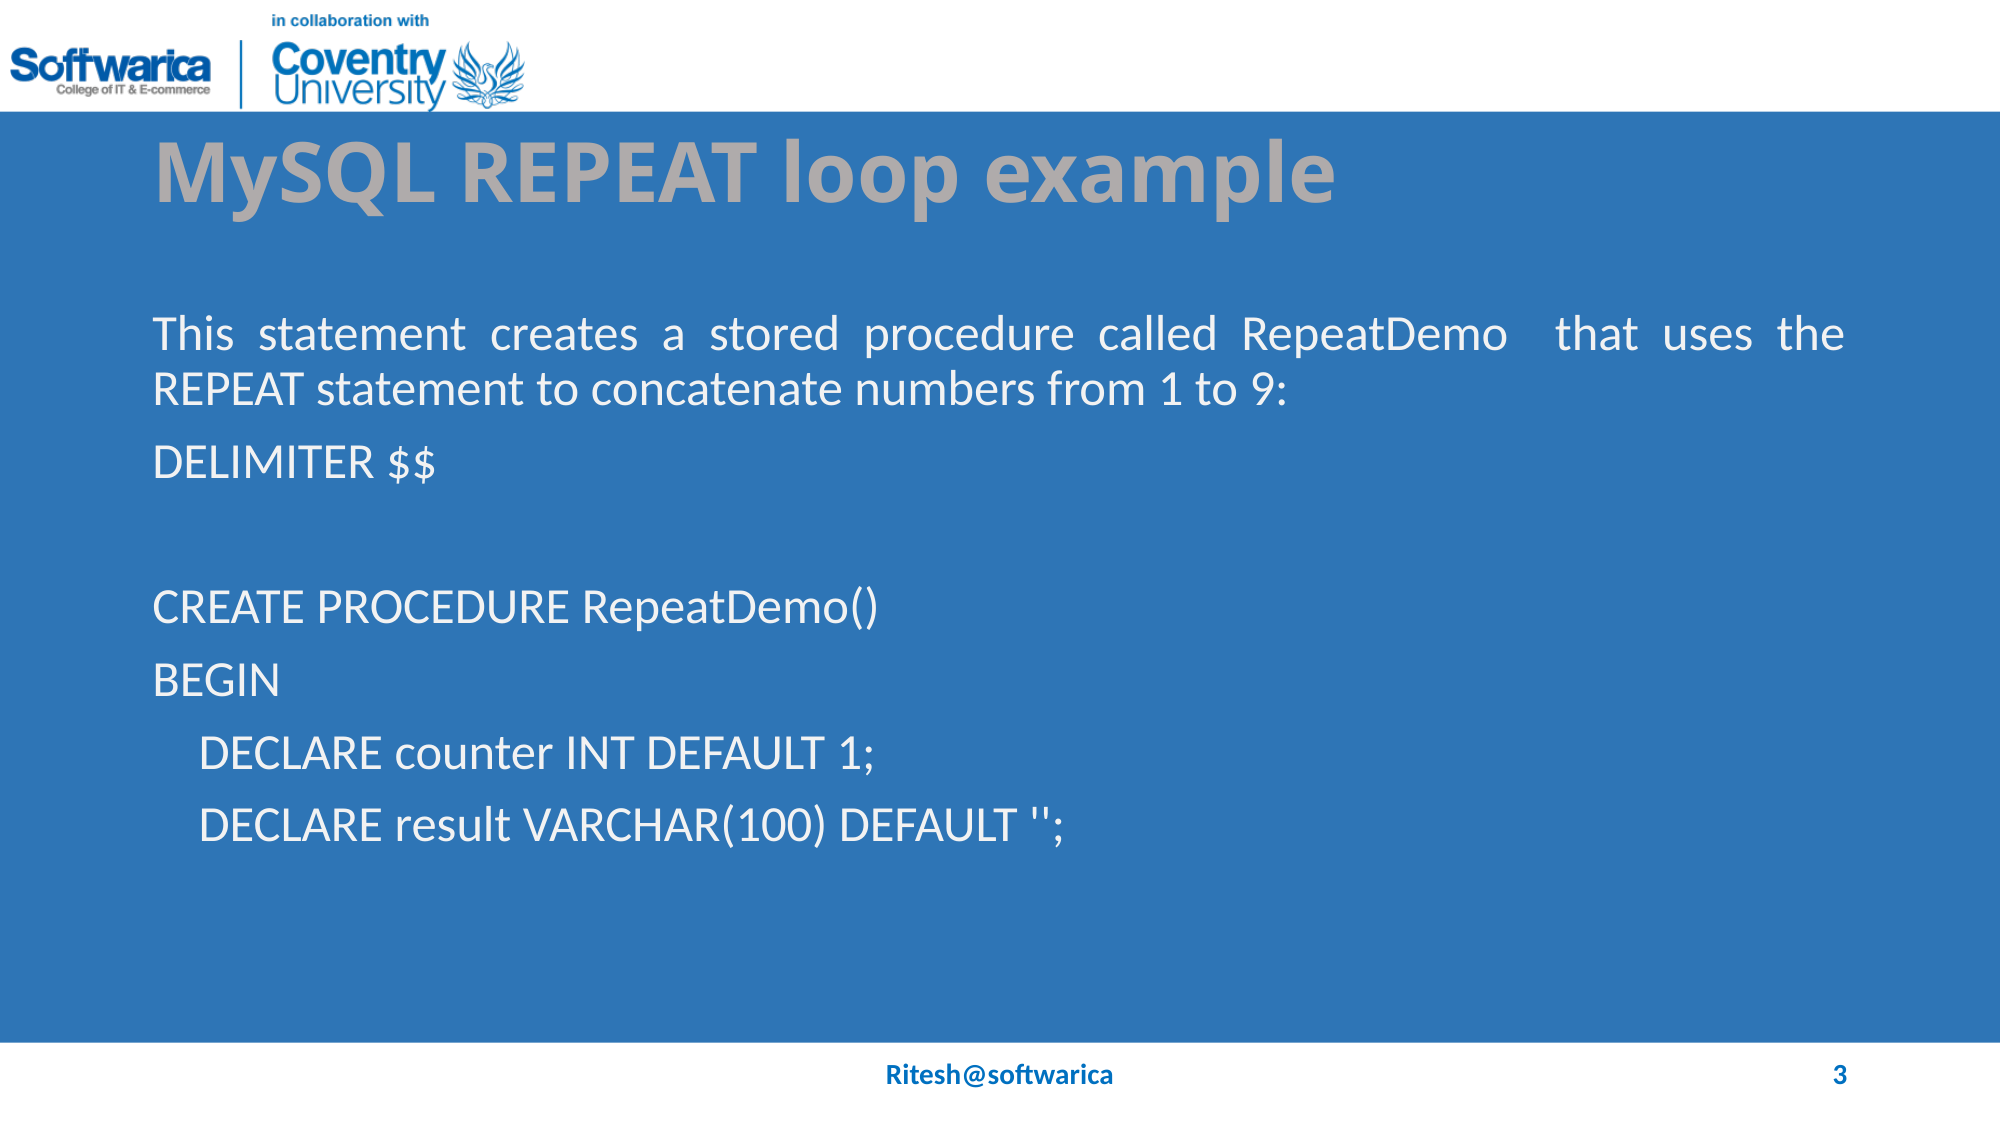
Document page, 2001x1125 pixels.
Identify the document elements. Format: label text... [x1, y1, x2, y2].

picture [10, 14, 525, 112]
slide_number 3 [1412, 1042, 1863, 1103]
title MySQL REPEAT loop example [137, 111, 1863, 240]
list This statement creates a stored procedure called RepeatDemo that uses the REPEAT statement to concatenate numbers from 1 to 9: DELIMITER $$ CREATE PROCEDURE RepeatDemo() BEGIN DECLARE counter INT DEFAULT 1; DECLARE result VARCHAR(100) DEFAULT ''; [137, 299, 1863, 1014]
footer Ritesh@softwarica [662, 1042, 1338, 1103]
